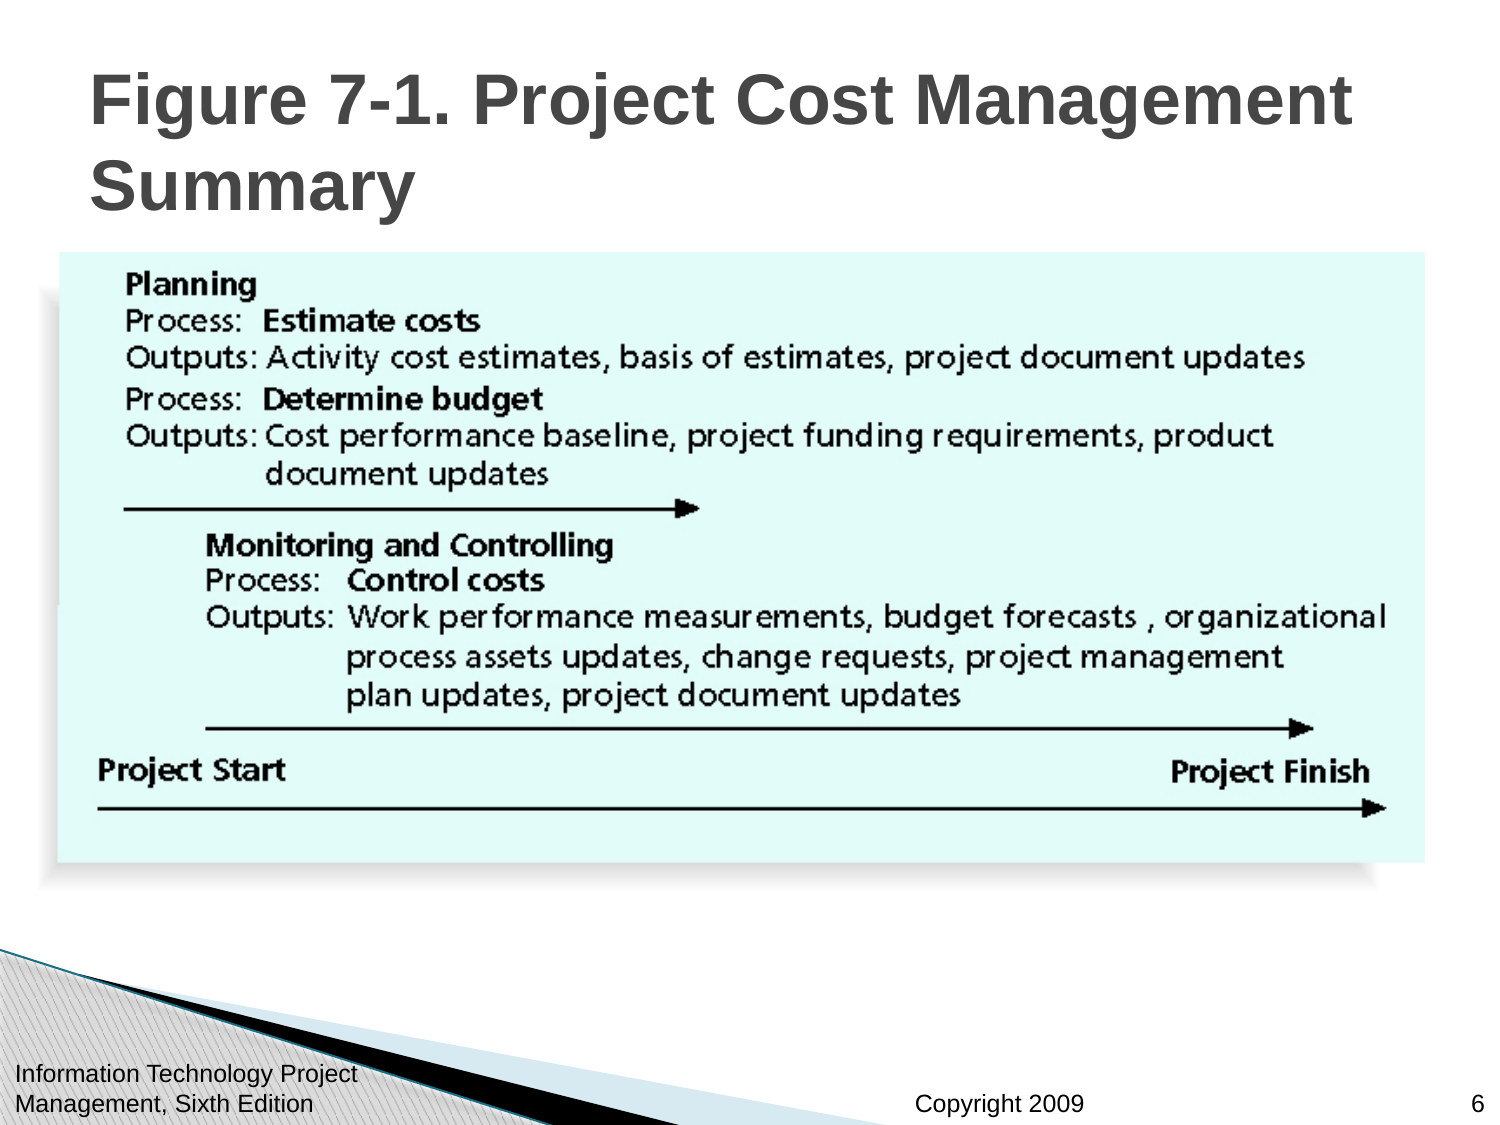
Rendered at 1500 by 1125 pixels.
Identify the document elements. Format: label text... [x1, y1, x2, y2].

picture [37, 251, 1426, 891]
title Figure 7-1. Project Cost Management Summary [75, 45, 1425, 233]
slide_number 6 [1408, 1065, 1500, 1125]
footer Information Technology Project Management, Sixth Edition [0, 1065, 425, 1125]
